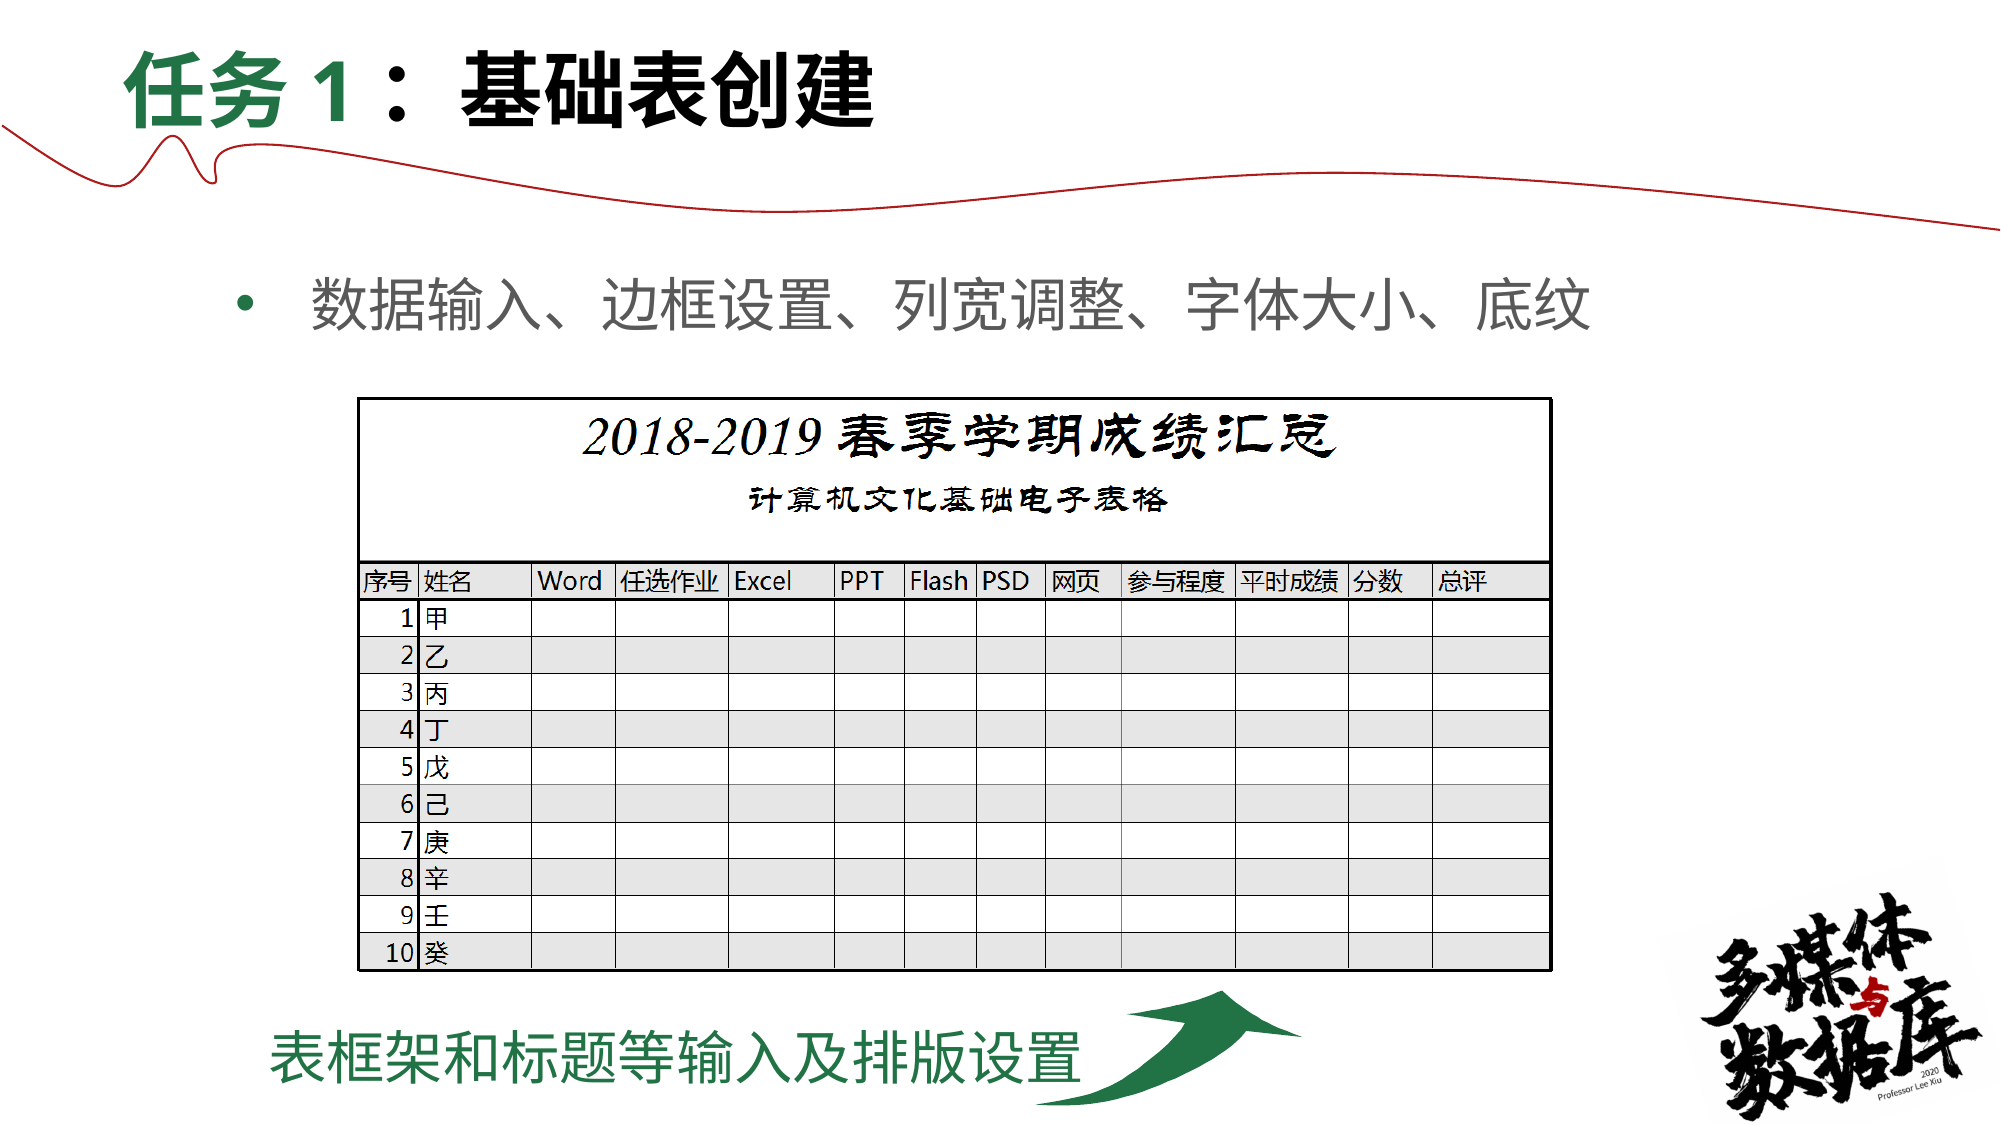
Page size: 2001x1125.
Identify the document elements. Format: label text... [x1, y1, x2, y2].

picture [1656, 854, 2001, 1125]
text_box 任务1：基础表创建 [108, 31, 892, 146]
text_box 表框架和标题等输入及排版设置 [253, 1013, 1099, 1099]
text_box [1035, 990, 1303, 1106]
text_box 数据输入、边框设置、列宽调整、字体大小、底纹 [220, 260, 1650, 346]
picture [350, 390, 1561, 978]
